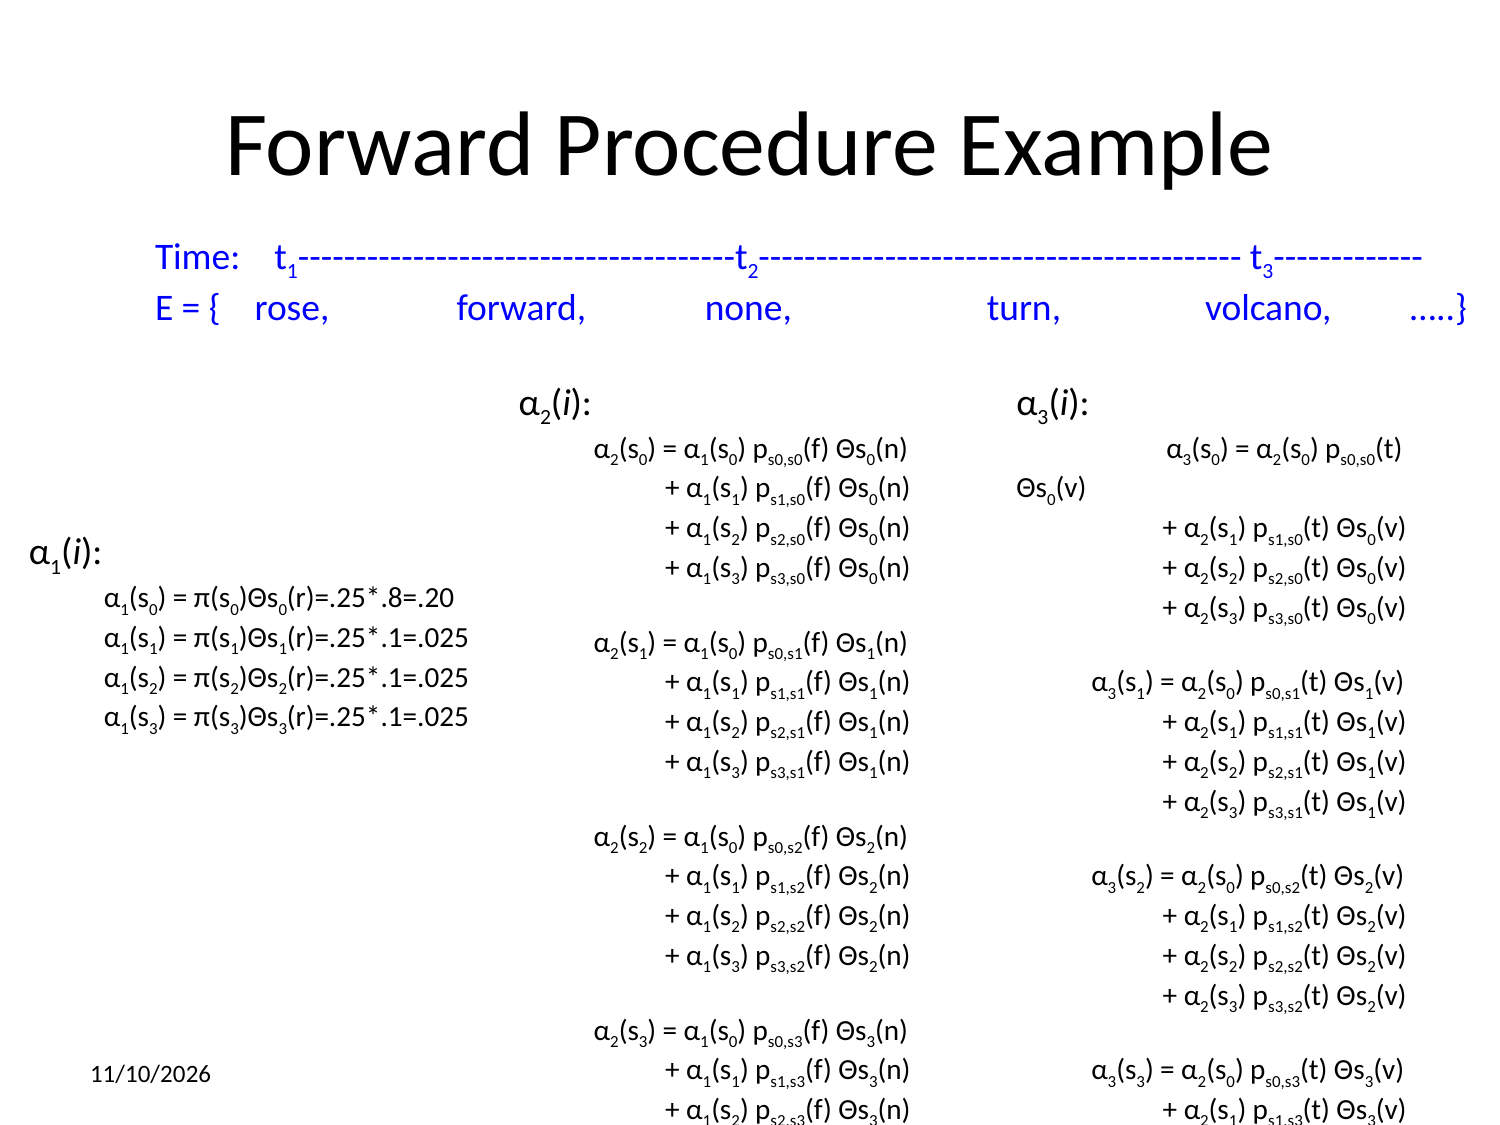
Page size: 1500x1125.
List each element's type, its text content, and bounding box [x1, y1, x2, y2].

text_box Time: t1--------------------------------------t2------------------------------------------ t3------------- E = { rose, forward, none, turn, volcano, …..} [140, 224, 1482, 336]
text_box α2(i): α2(s0) = α1(s0) ps0,s0(f) Θs0(n) + α1(s1) ps1,s0(f) Θs0(n) + α1(s2) ps2,s0(f) Θs0(n) + α1(s3) ps3,s0(f) Θs0(n) α2(s1) = α1(s0) ps0,s1(f) Θs1(n) + α1(s1) ps1,s1(f) Θs1(n) + α1(s2) ps2,s1(f) Θs1(n) + α1(s3) ps3,s1(f) Θs1(n) α2(s2) = α1(s0) ps0,s2(f) Θs2(n) + α1(s1) ps1,s2(f) Θs2(n) + α1(s2) ps2,s2(f) Θs2(n) + α1(s3) ps3,s2(f) Θs2(n) α2(s3) = α1(s0) ps0,s3(f) Θs3(n) + α1(s1) ps1,s3(f) Θs3(n) + α1(s2) ps2,s3(f) Θs3(n) + α1(s3) ps3,s3(f) Θs3(n) [503, 370, 981, 1125]
text_box α1(i): α1(s0) = π(s0)Θs0(r)=.25*.8=.20 α1(s1) = π(s1)Θs1(r)=.25*.1=.025 α1(s2) = π(s2)Θs2(r)=.25*.1=.025 α1(s3) = π(s3)Θs3(r)=.25*.1=.025 [14, 519, 485, 790]
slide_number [75, 1042, 425, 1103]
title Forward Procedure Example [75, 45, 1425, 233]
text_box α3(i): α3(s0) = α2(s0) ps0,s0(t) Θs0(v) + α2(s1) ps1,s0(t) Θs0(v) + α2(s2) ps2,s0(t) Θs0(v) + α2(s3) ps3,s0(t) Θs0(v) α3(s1) = α2(s0) ps0,s1(t) Θs1(v) + α2(s1) ps1,s1(t) Θs1(v) + α2(s2) ps2,s1(t) Θs1(v) + α2(s3) ps3,s1(t) Θs1(v) α3(s2) = α2(s0) ps0,s2(t) Θs2(v) + α2(s1) ps1,s2(t) Θs2(v) + α2(s2) ps2,s2(t) Θs2(v) + α2(s3) ps3,s2(t) Θs2(v) α3(s3) = α2(s0) ps0,s3(t) Θs3(v) + α2(s1) ps1,s3(t) Θs3(v) + α2(s2) ps2,s3(t) Θs3(v) + α2(s3) ps3,s3(t) Θs3(v) [1001, 370, 1479, 1125]
